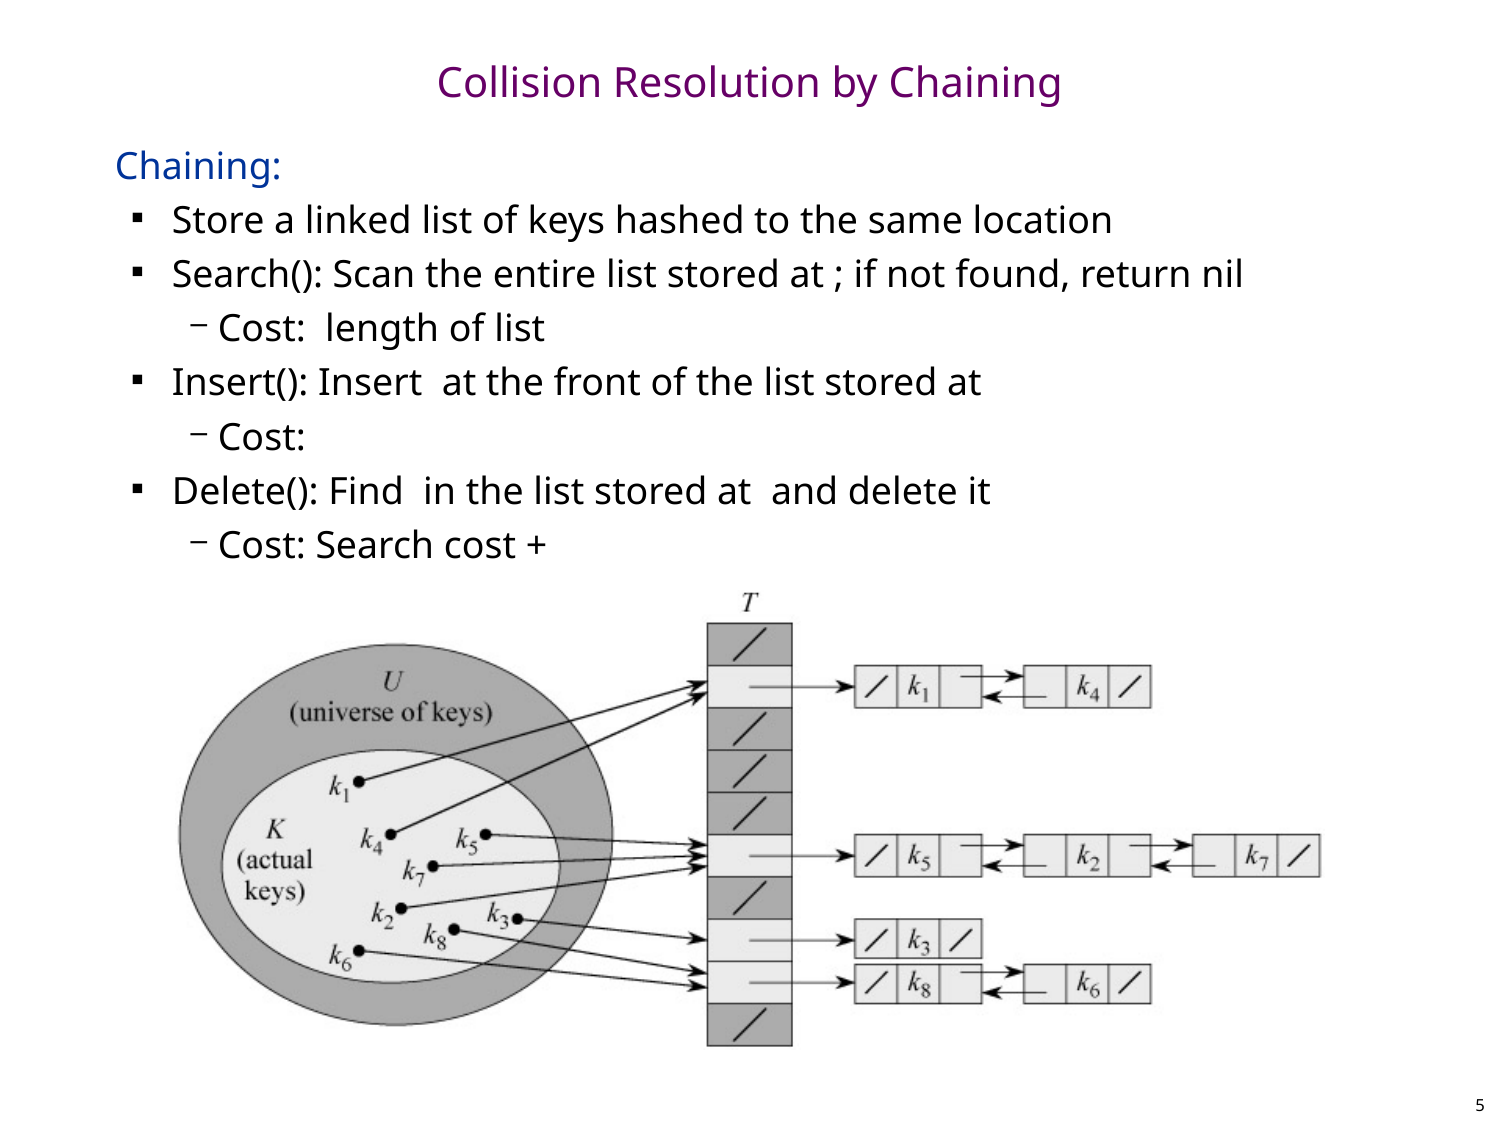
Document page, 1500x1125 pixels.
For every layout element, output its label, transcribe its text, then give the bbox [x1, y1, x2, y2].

picture [175, 590, 1325, 1051]
title Collision Resolution by Chaining [0, 50, 1500, 125]
slide_number 5 [1187, 1087, 1500, 1125]
